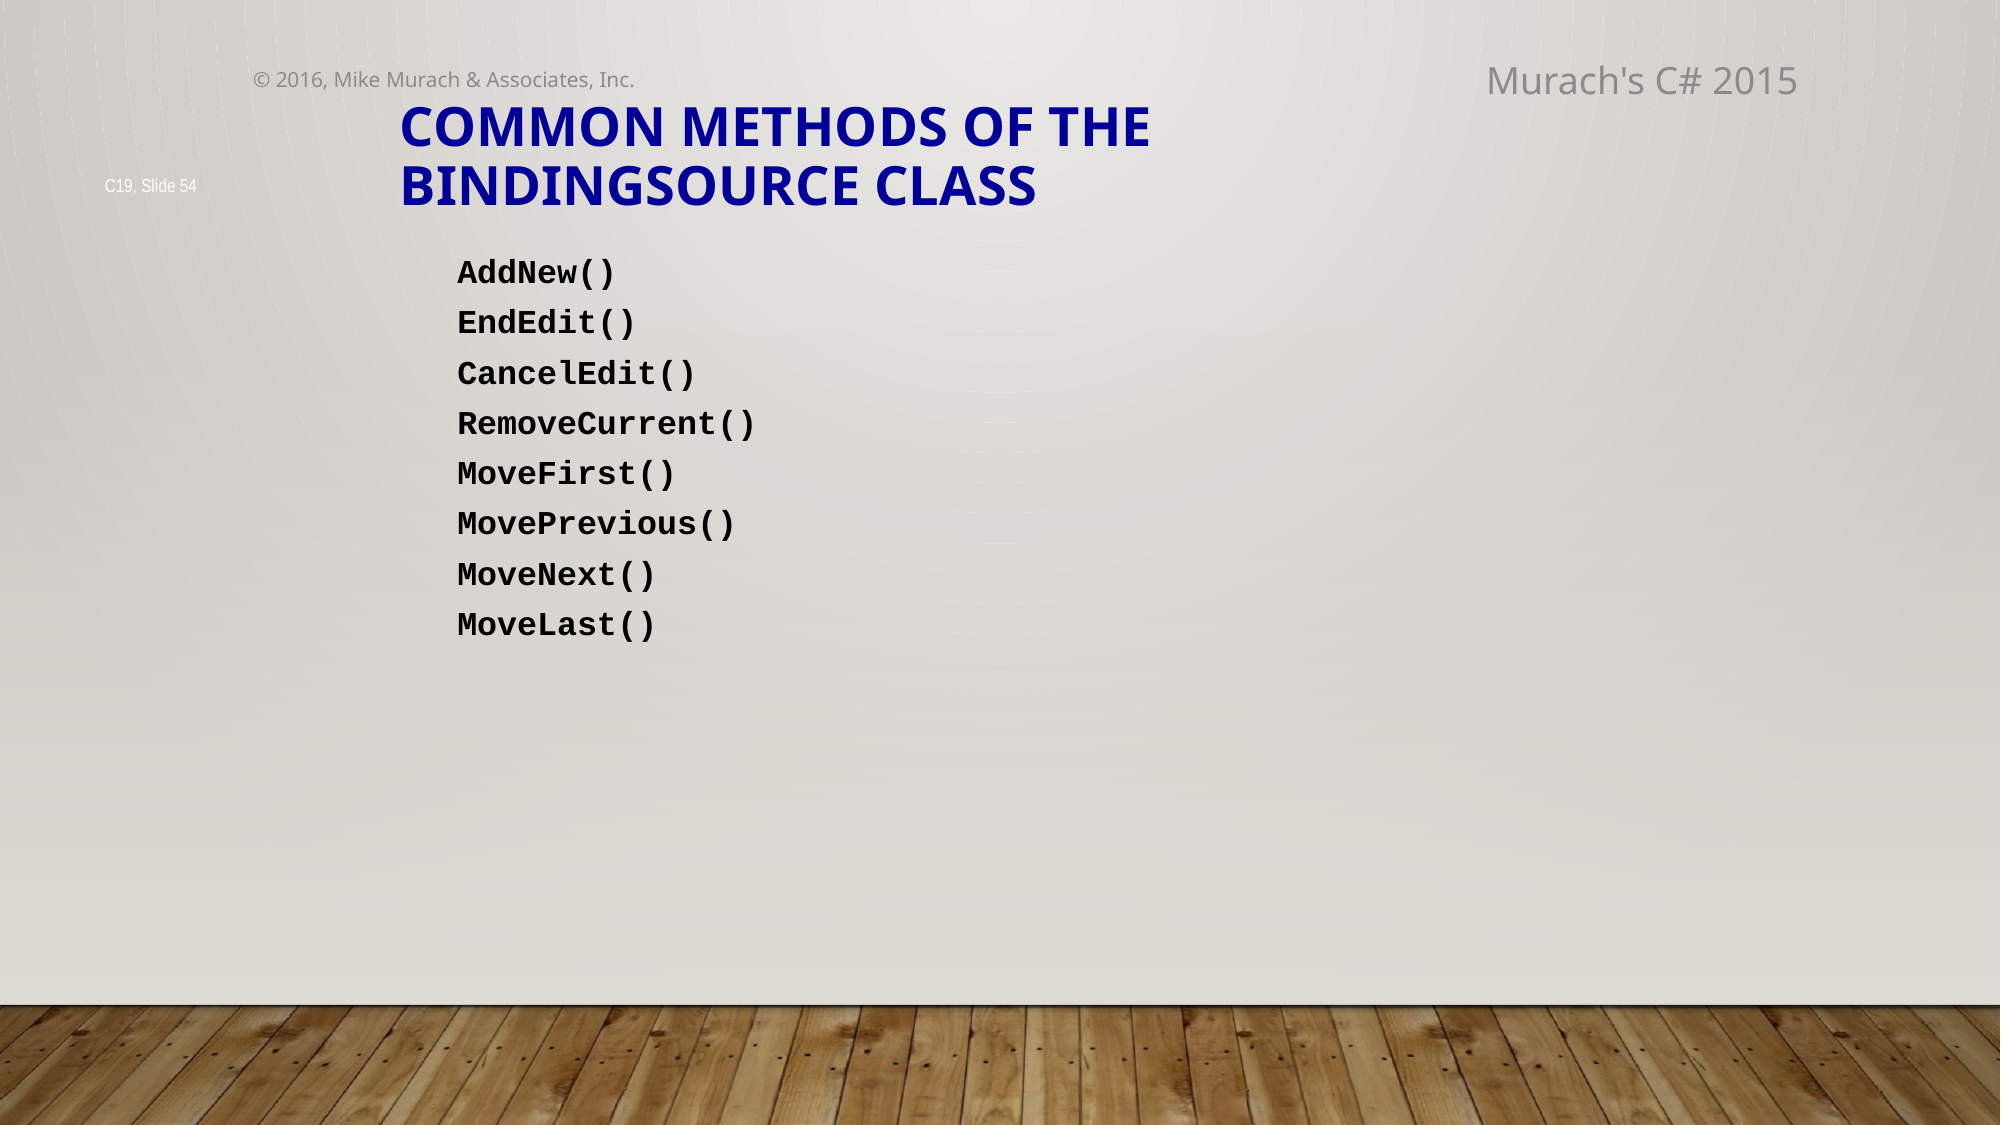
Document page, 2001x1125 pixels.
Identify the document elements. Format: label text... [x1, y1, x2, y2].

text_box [400, 255, 1601, 659]
footer © 2016, Mike Murach & Associates, Inc. [238, 54, 1213, 105]
picture [0, 1005, 2000, 1125]
slide_number Murach's C# 2015 [1239, 54, 1814, 105]
title Common methods of the BindingSource class [399, 99, 1600, 219]
slide_number C19, Slide 54 [78, 131, 212, 214]
